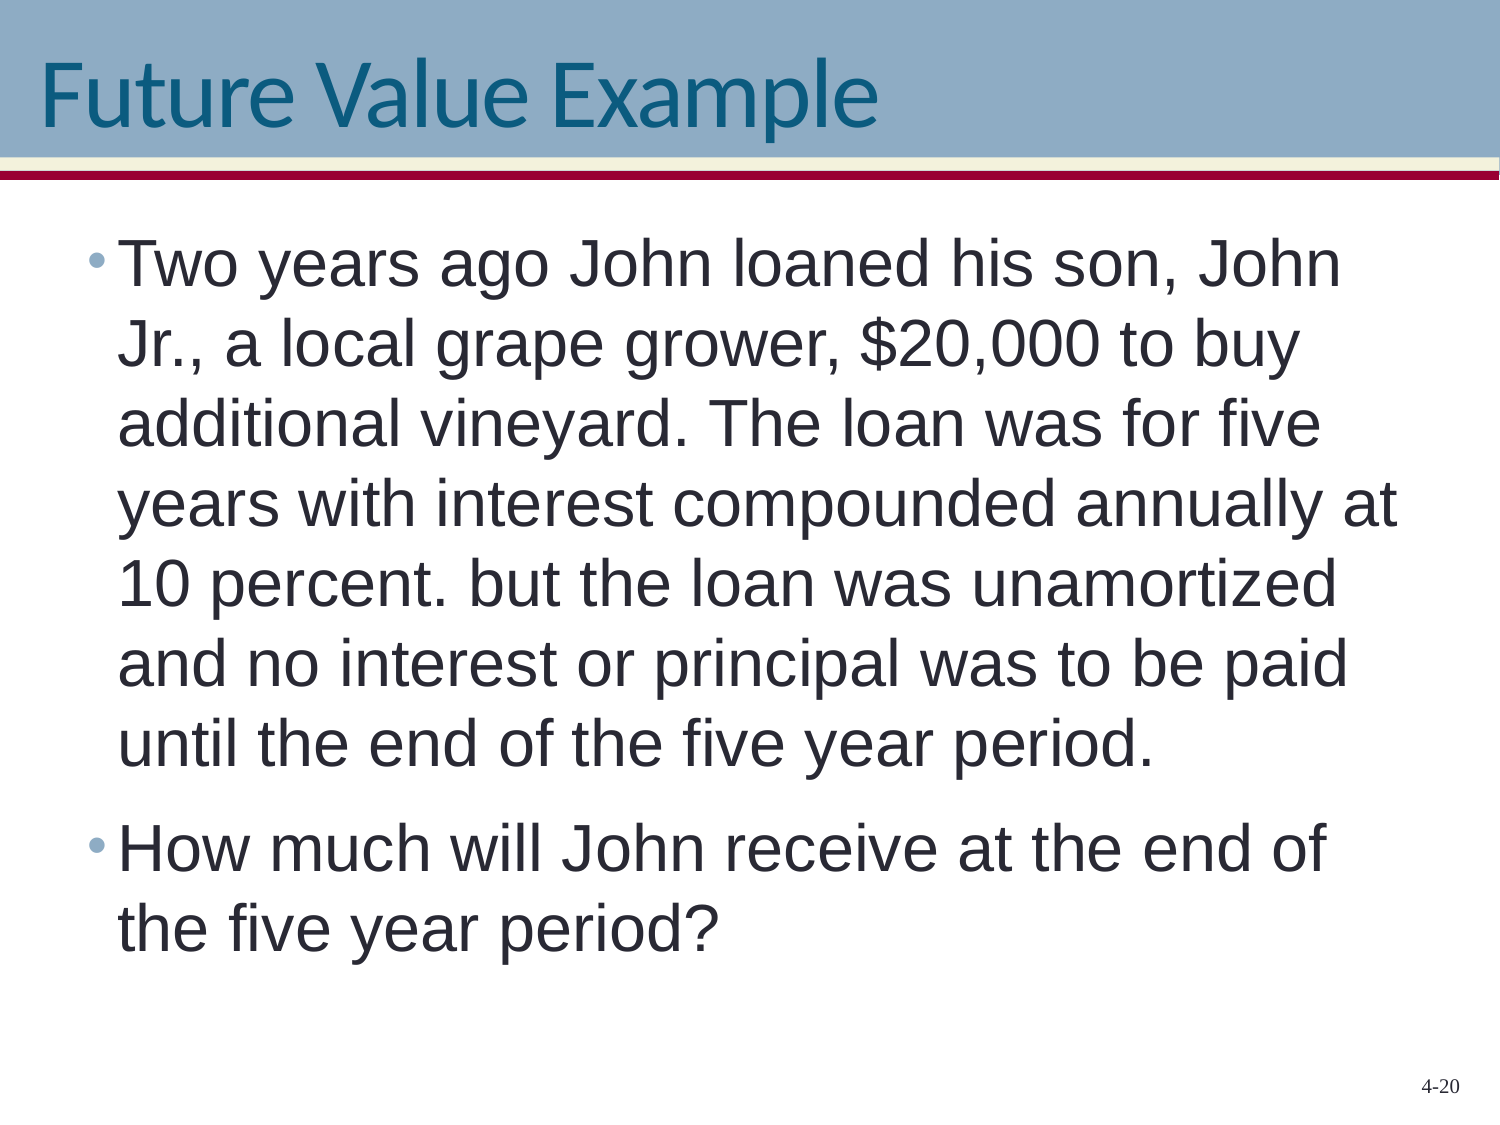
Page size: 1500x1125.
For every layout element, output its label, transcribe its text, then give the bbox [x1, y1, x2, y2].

list Two years ago John loaned his son, John Jr., a local grape grower, $20,000 to buy additional vineyard. The loan was for five years with interest compounded annually at 10 percent. but the loan was unamortized and no interest or principal was to be paid until the end of the five year period. How much will John receive at the end of the five year period? [72, 212, 1423, 1013]
title Future Value Example [24, 0, 1476, 174]
